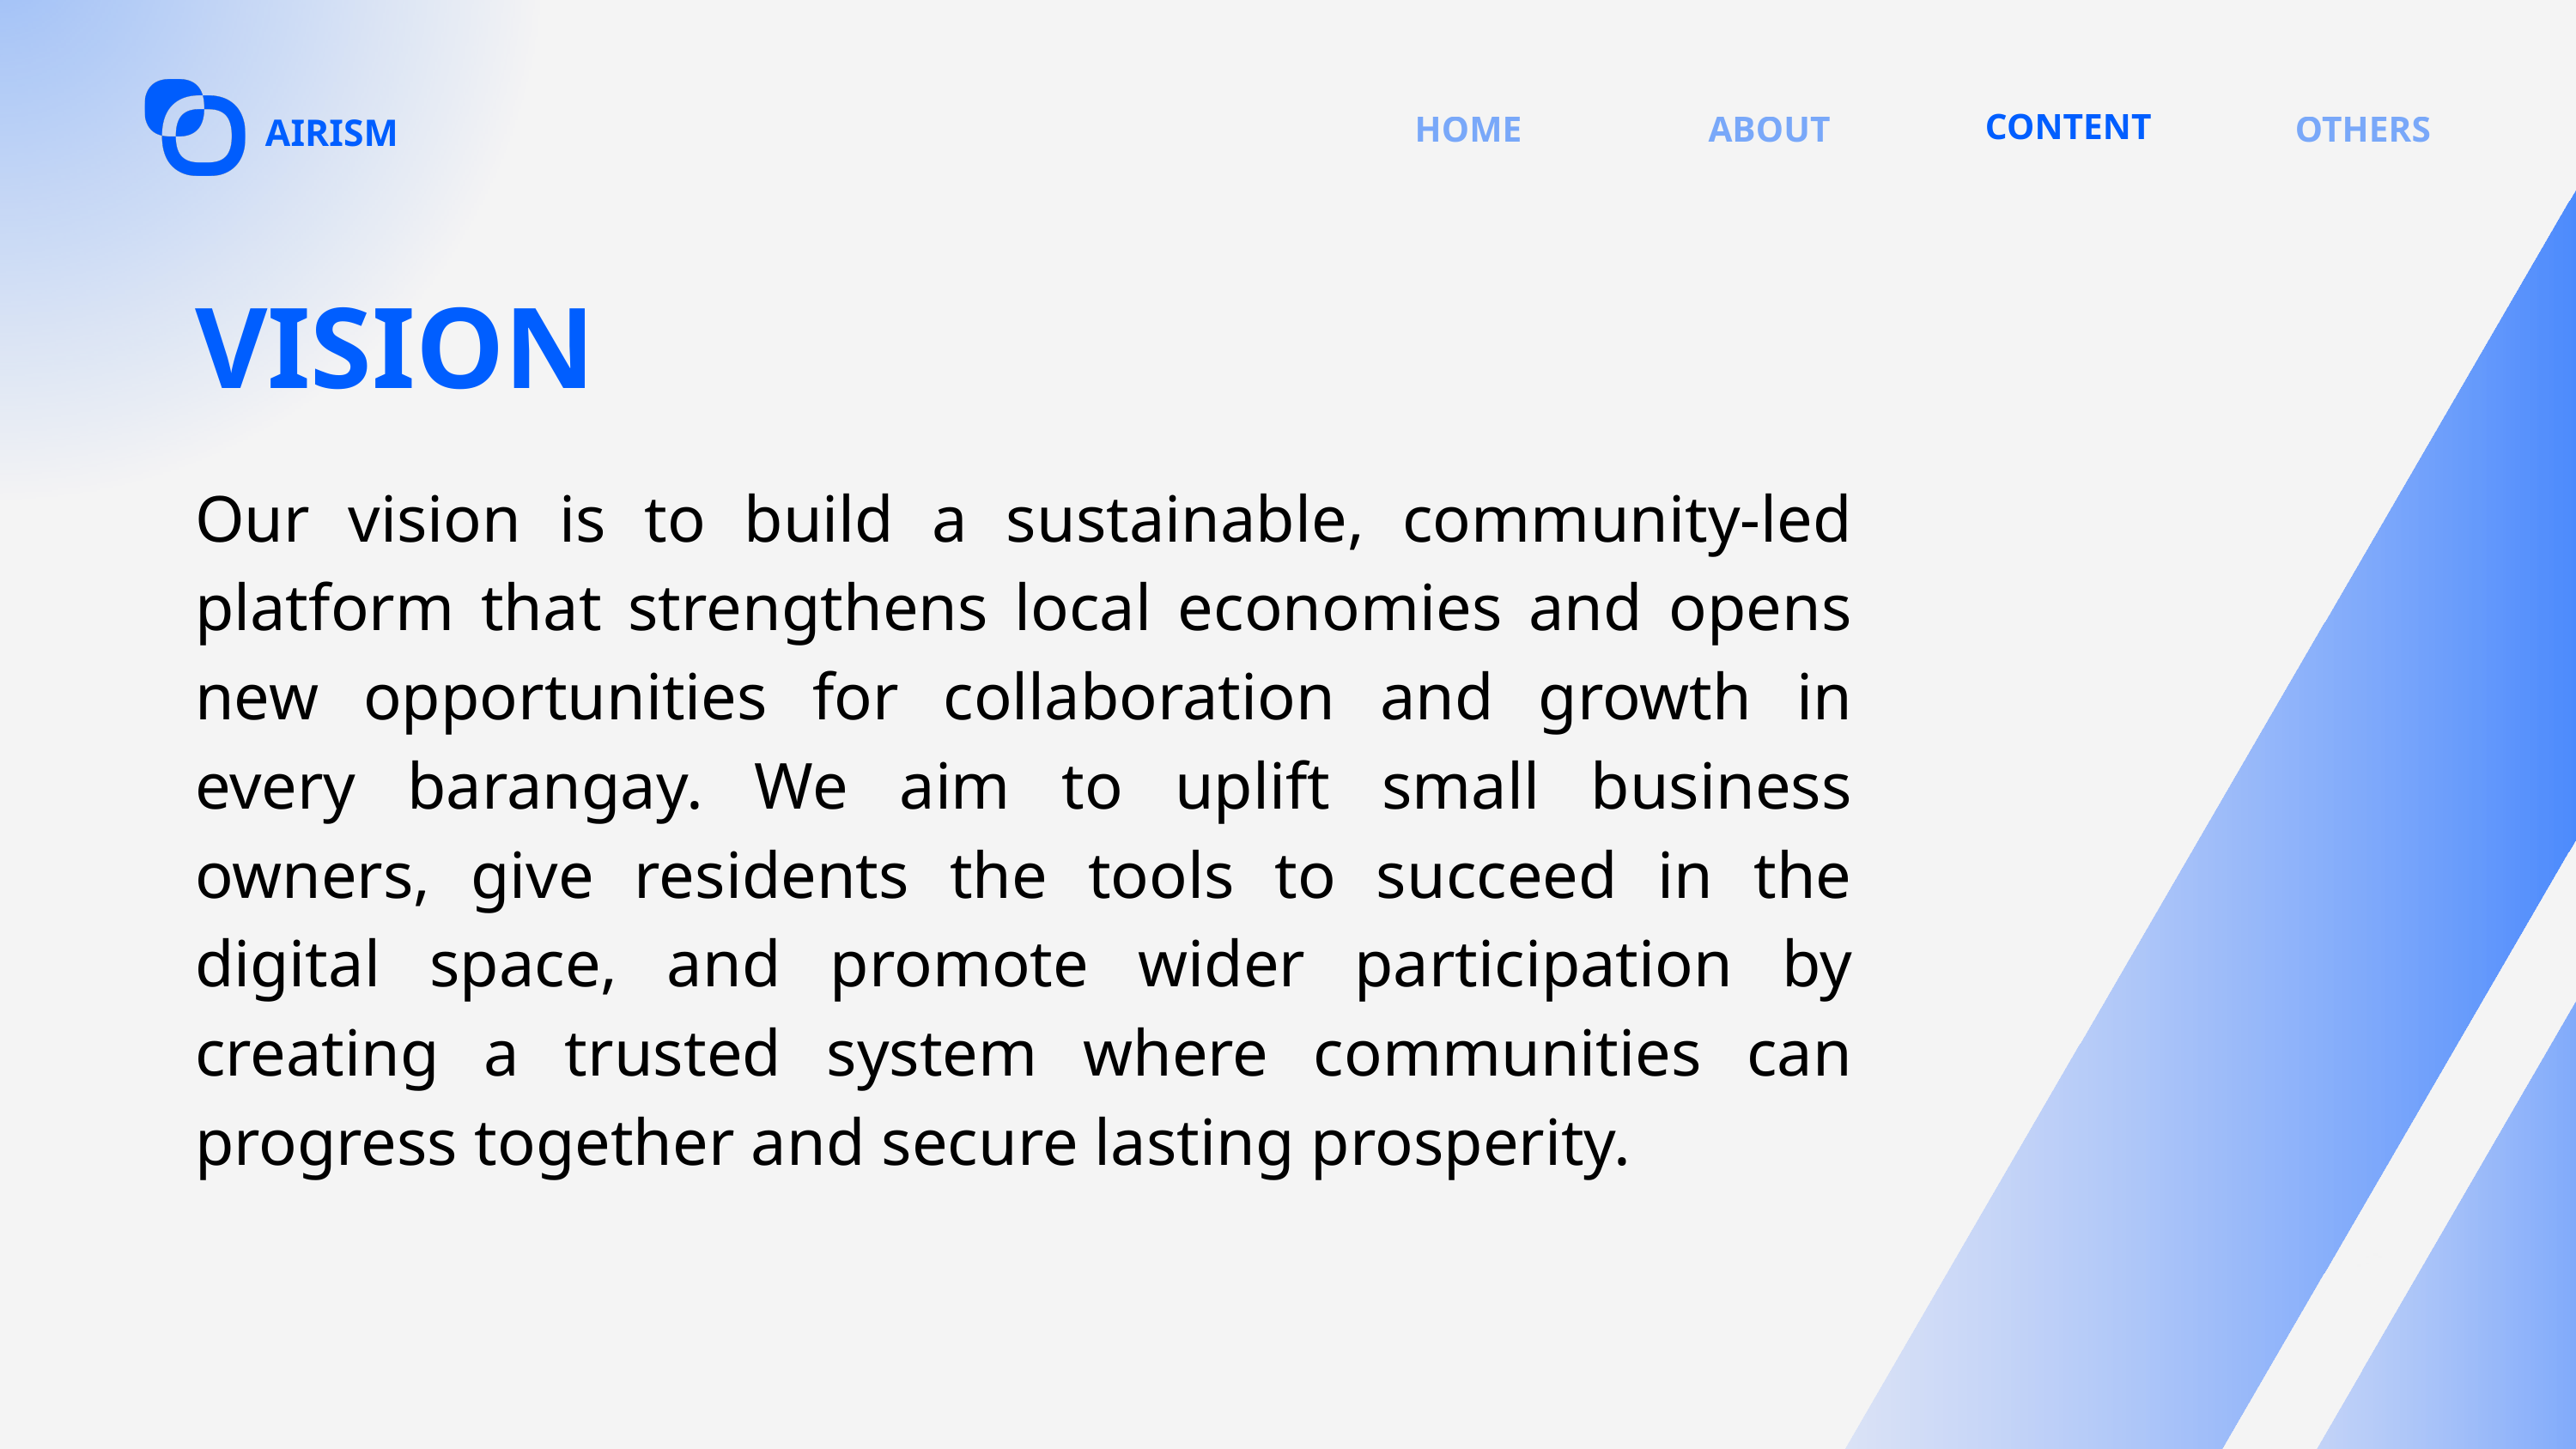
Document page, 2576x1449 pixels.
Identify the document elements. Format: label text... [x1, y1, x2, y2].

text_box ABOUT [1635, 100, 1905, 149]
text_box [1498, 783, 2576, 1110]
text_box VISION [195, 284, 1539, 411]
text_box [0, 0, 600, 557]
text_box HOME [1287, 100, 1522, 149]
text_box [144, 79, 246, 176]
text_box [1968, 1207, 2576, 1449]
text_box AIRISM [264, 101, 776, 154]
text_box Our vision is to build a sustainable, community-led platform that strengthens local economies and opens new opportunities for collaboration and growth in every barangay. We aim to uplift small business owners, give residents the tools to succeed in the digital space, and promote wider participation by creating a trusted system where communities can progress together and secure lasting prosperity. [195, 465, 1854, 1178]
text_box CONTENT [1956, 97, 2181, 147]
text_box OTHERS [2117, 100, 2432, 149]
